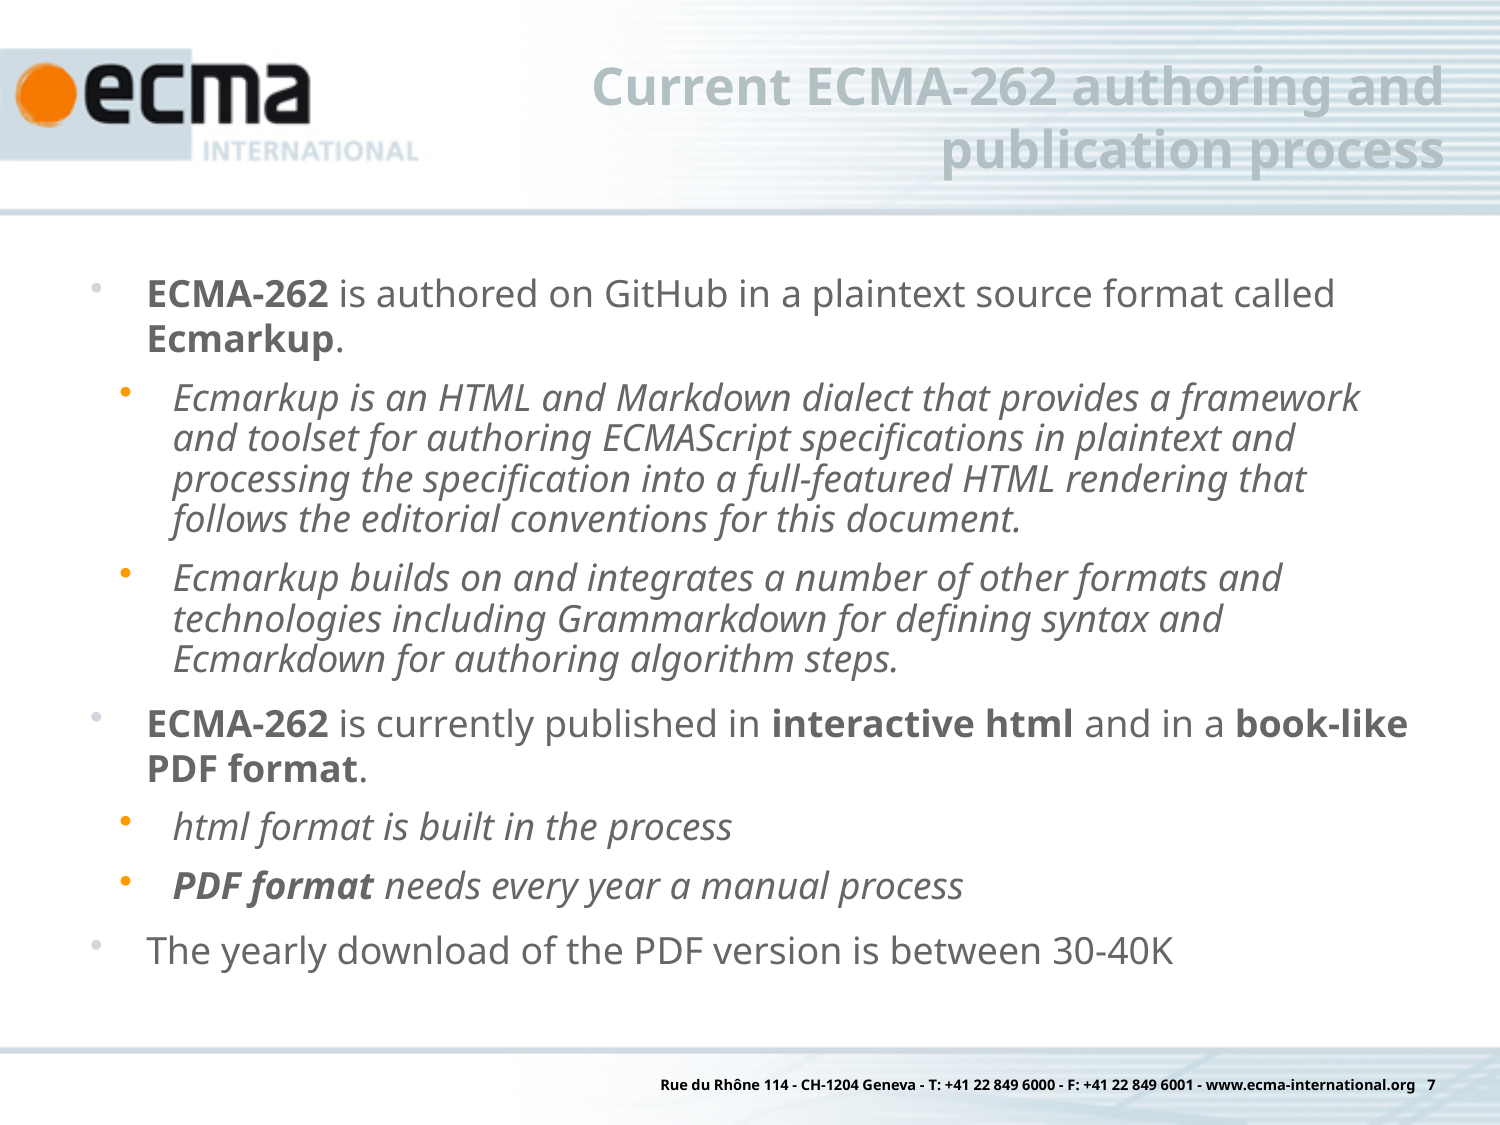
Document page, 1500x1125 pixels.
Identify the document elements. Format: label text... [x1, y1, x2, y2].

title Current ECMA-262 authoring and publication process [502, 41, 1461, 187]
list ECMA-262 is authored on GitHub in a plaintext source format called Ecmarkup. Ecmarkup is an HTML and Markdown dialect that provides a framework and toolset for authoring ECMAScript specifications in plaintext and processing the specification into a full-featured HTML rendering that follows the editorial conventions for this document. Ecmarkup builds on and integrates a number of other formats and technologies including Grammarkdown for defining syntax and Ecmarkdown for authoring algorithm steps. ECMA-262 is currently published in interactive html and in a book-like PDF format. html format is built in the process PDF format needs every year a manual process The yearly download of the PDF version is between 30-40K [75, 262, 1425, 1052]
picture [0, 0, 1500, 1125]
footer Rue du Rhône 114 - CH-1204 Geneva - T: +41 22 849 6000 - F: +41 22 849 6001 - www.ecma-international.org 7 [314, 1051, 1451, 1104]
